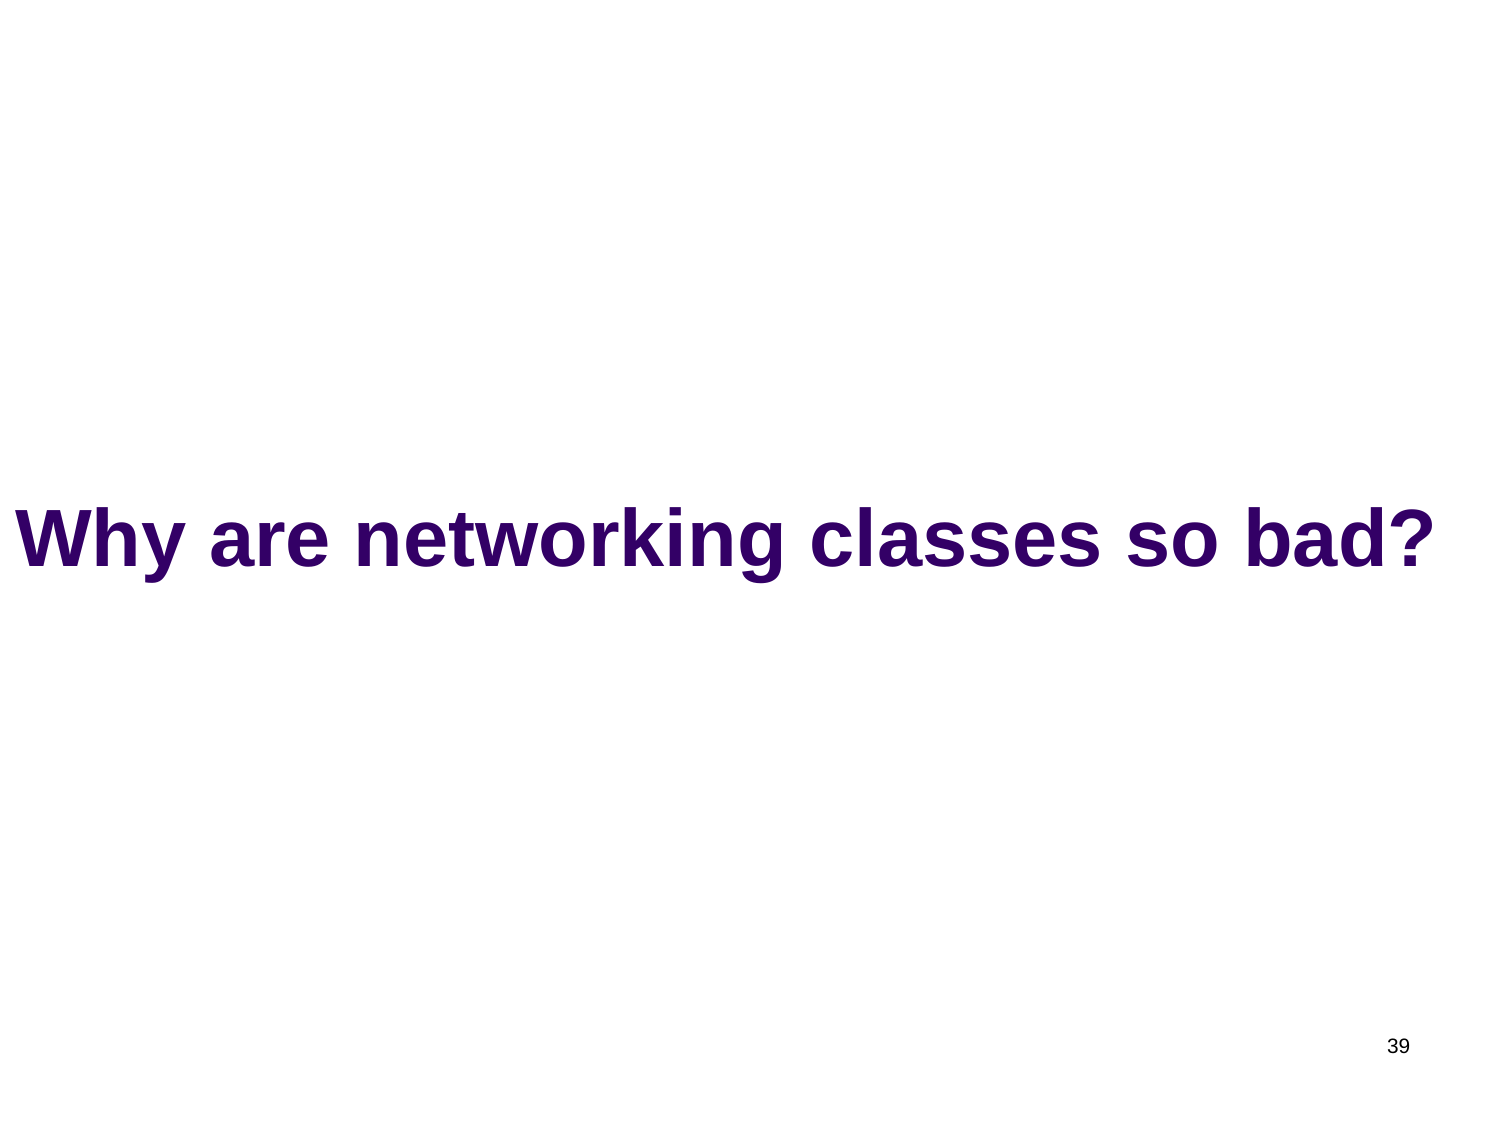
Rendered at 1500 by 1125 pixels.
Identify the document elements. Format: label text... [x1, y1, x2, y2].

slide_number 39 [1074, 1024, 1426, 1101]
title Why are networking classes so bad? [0, 349, 1500, 591]
